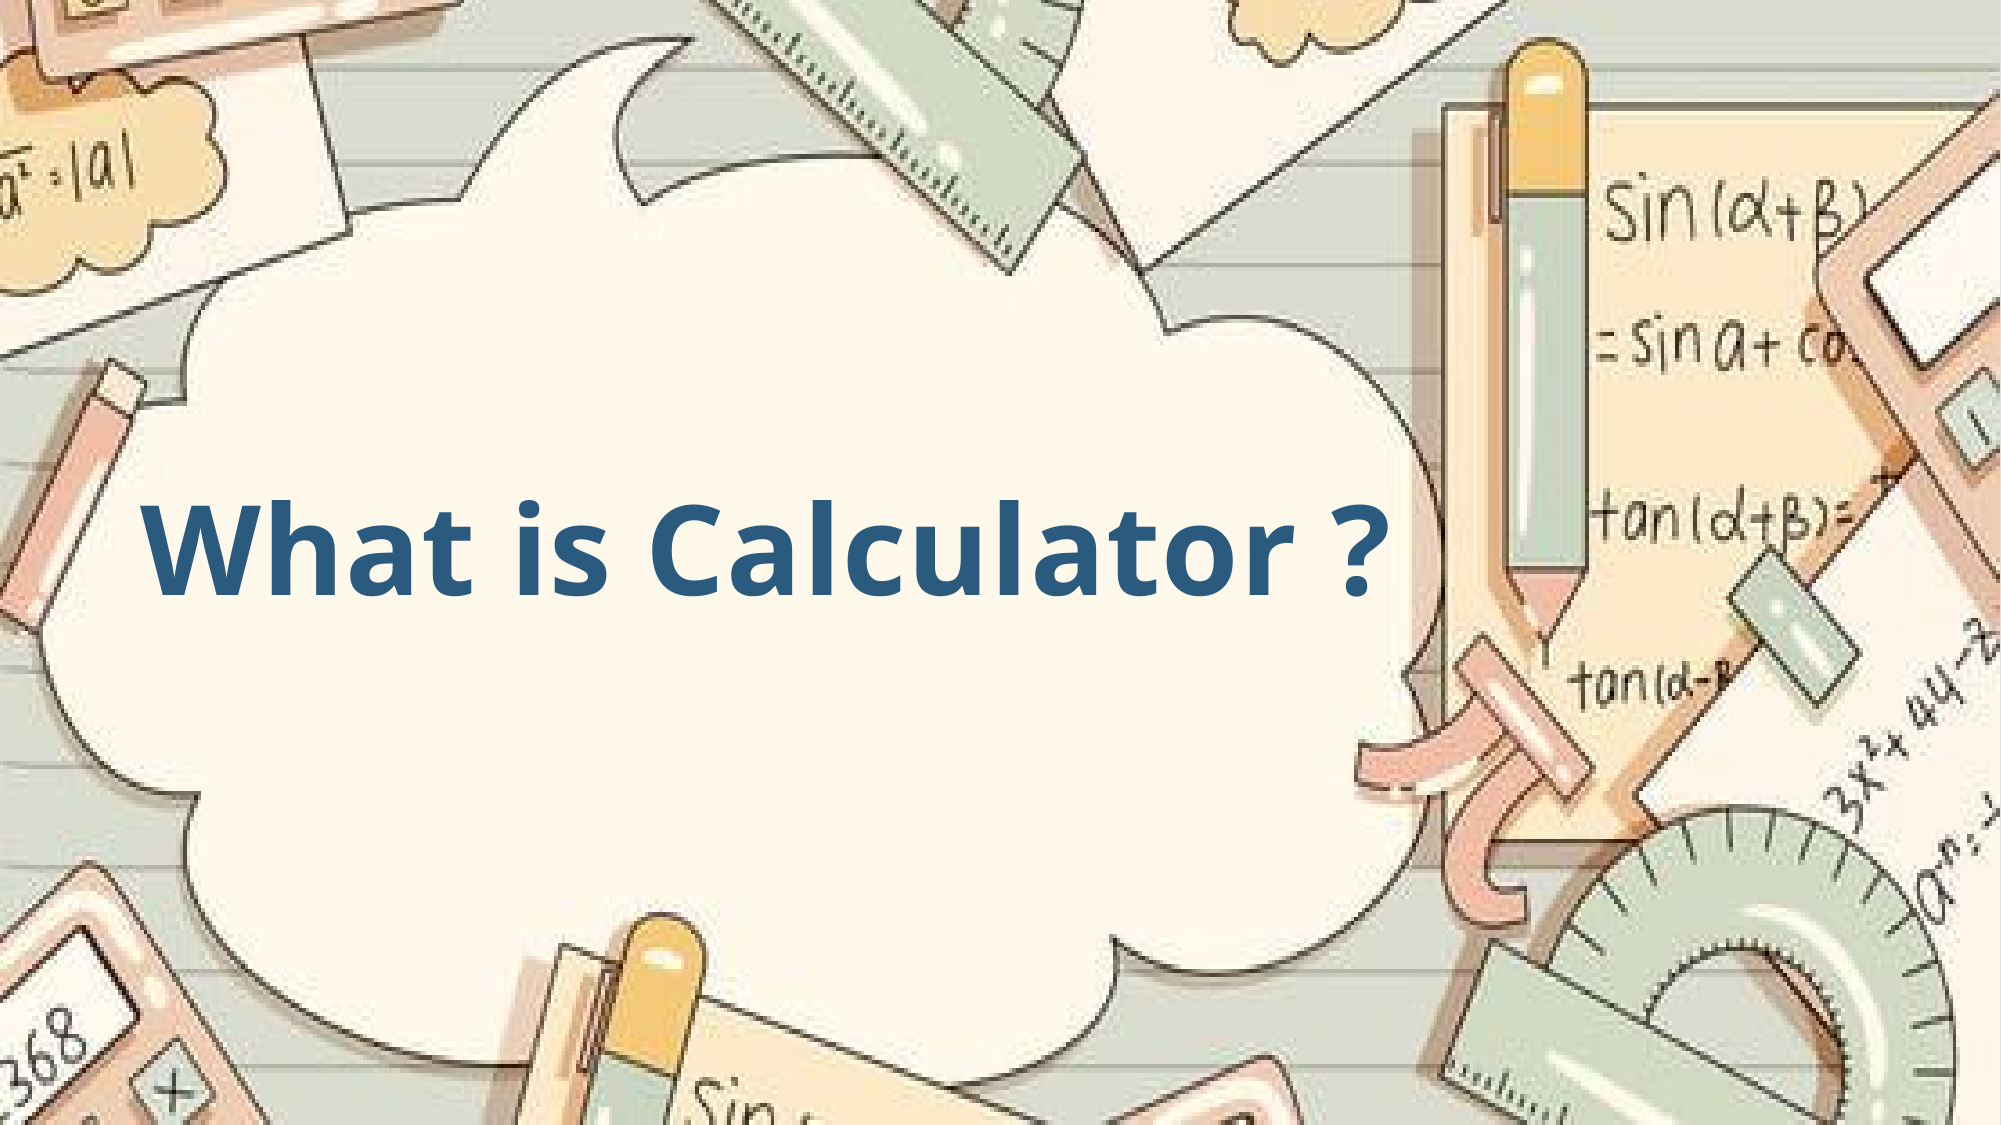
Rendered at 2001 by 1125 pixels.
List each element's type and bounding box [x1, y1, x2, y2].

list [0, 0, 2000, 1125]
